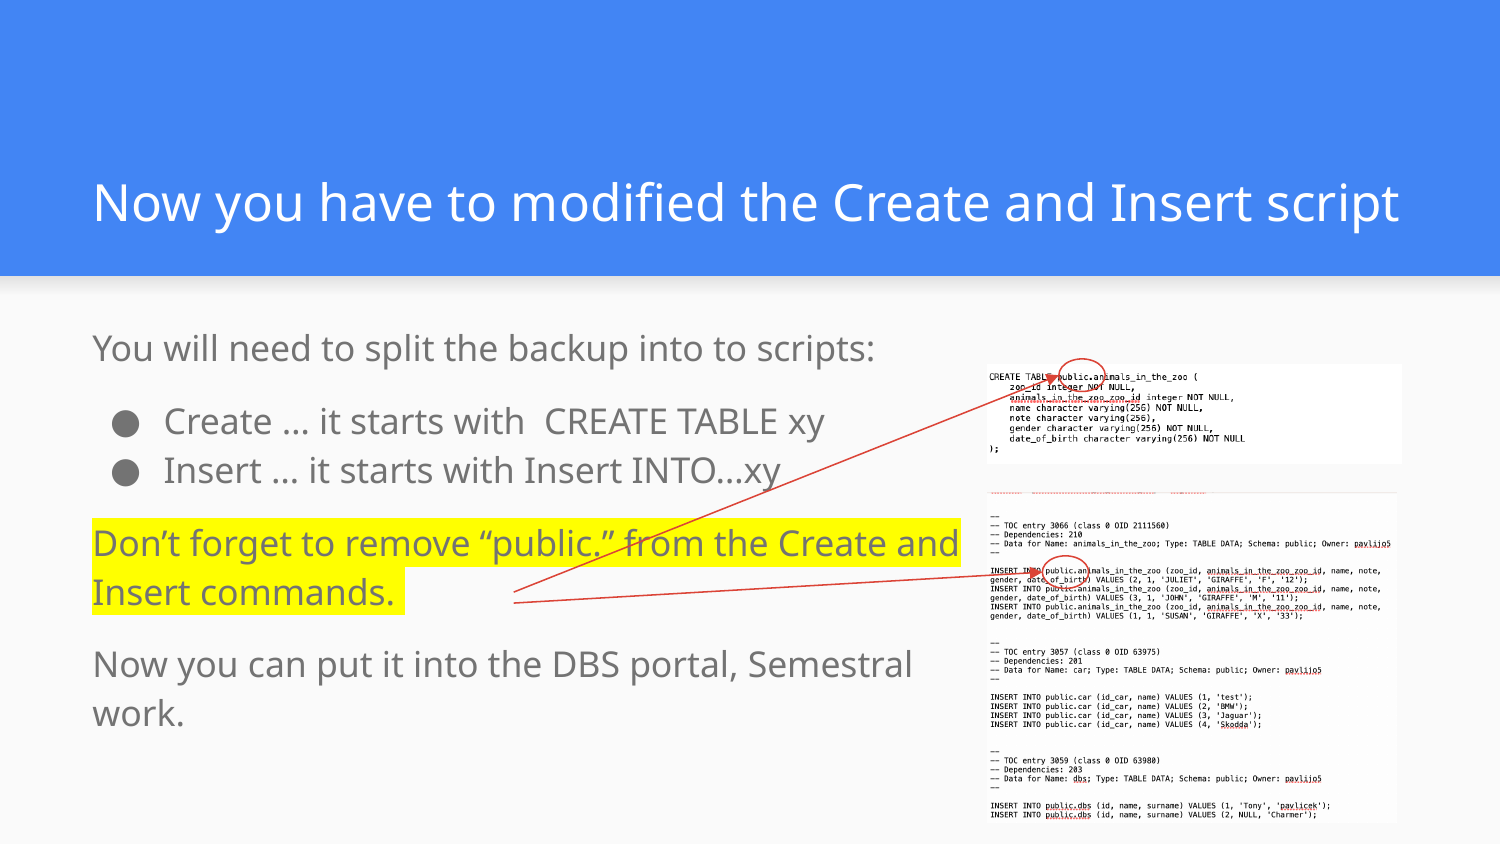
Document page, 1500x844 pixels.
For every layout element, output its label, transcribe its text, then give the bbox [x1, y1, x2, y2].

title Now you have to modified the Create and Insert script [77, 121, 1427, 248]
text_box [513, 600, 1043, 604]
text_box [513, 374, 1060, 593]
list You will need to split the backup into to scripts: Create … it starts with CREATE TABLE xy Insert … it starts with Insert INTO…xy Don’t forget to remove “public.” from the Create and Insert commands. Now you can put it into the DBS portal, Semestral work. [77, 304, 995, 749]
text_box [1066, 358, 1098, 363]
picture [986, 364, 1403, 464]
picture [986, 491, 1397, 823]
